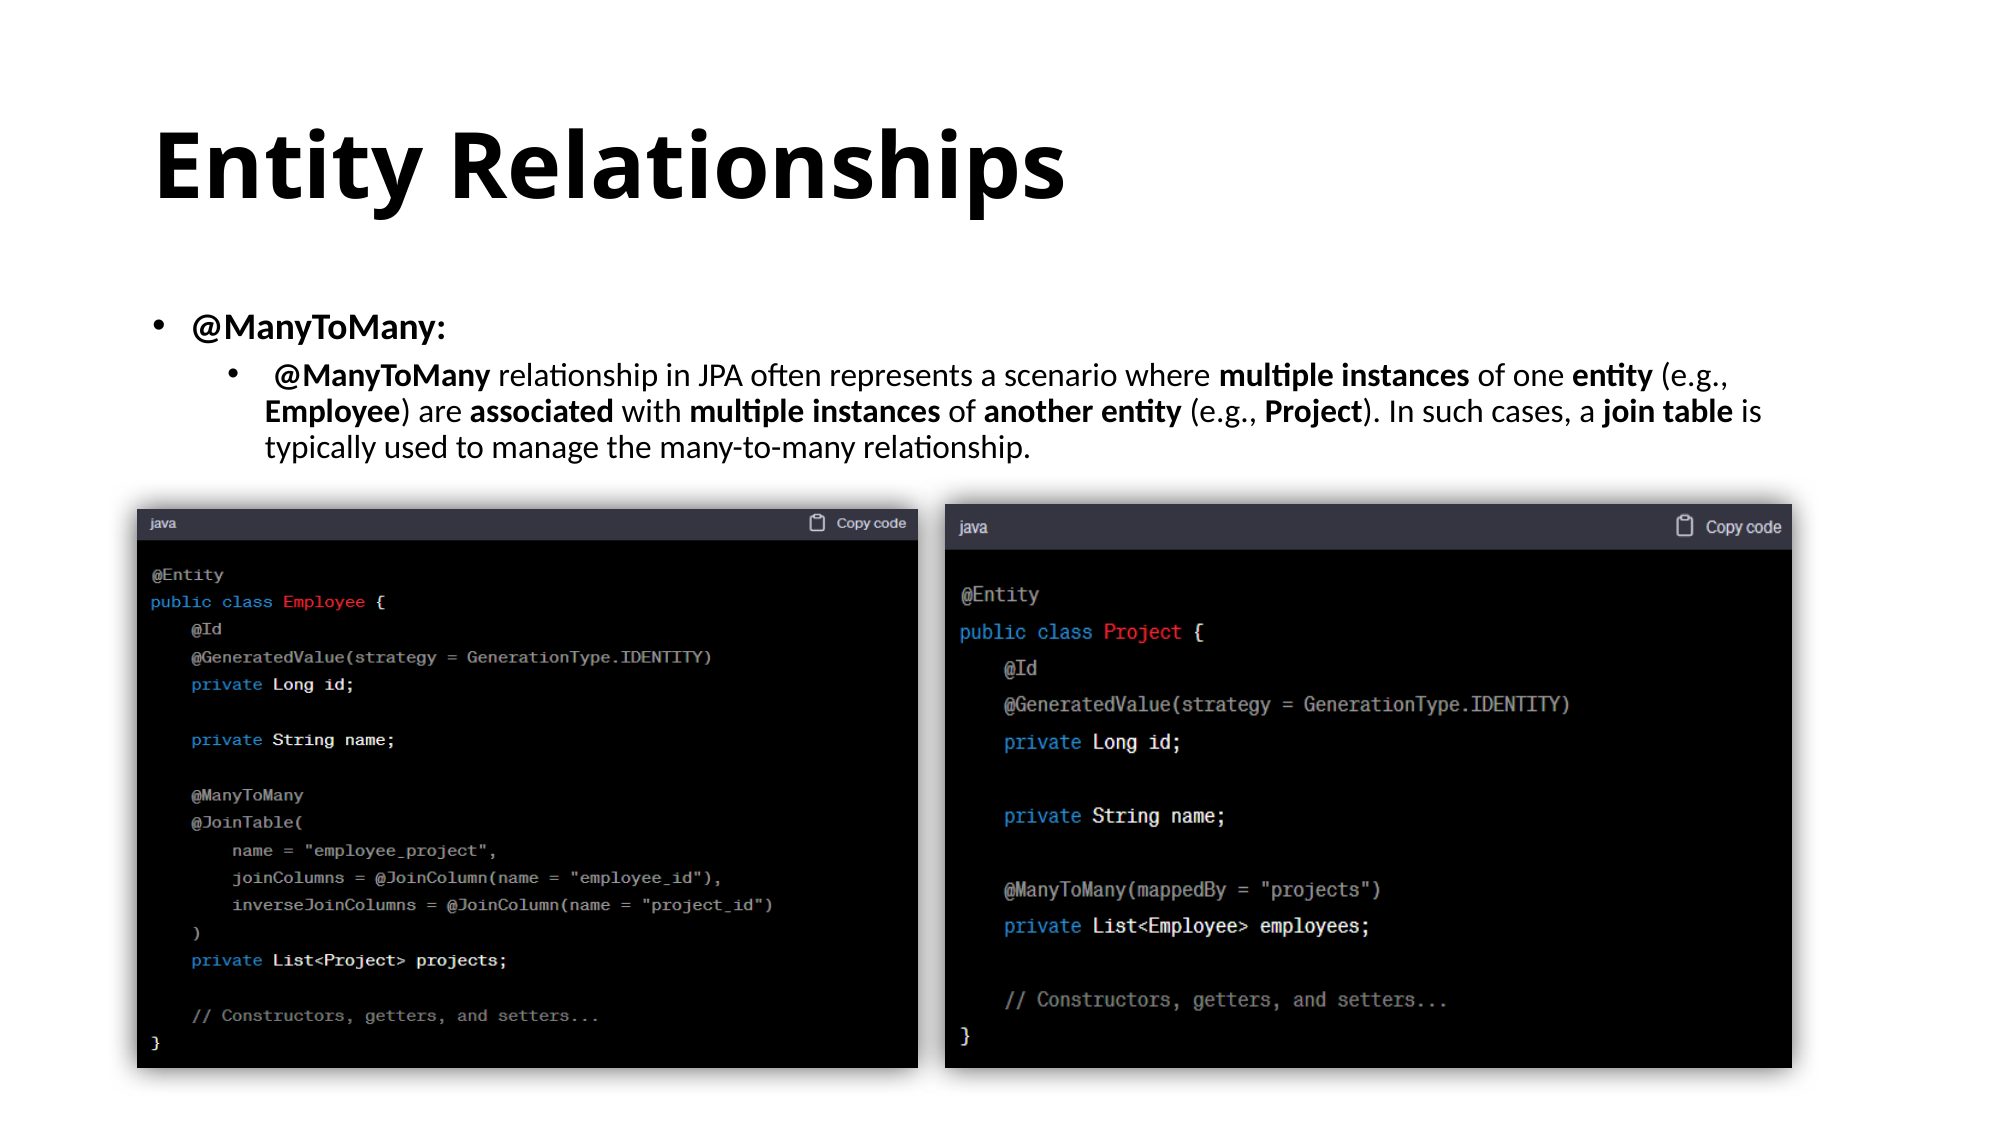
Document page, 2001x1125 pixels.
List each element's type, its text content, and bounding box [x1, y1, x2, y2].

title Entity Relationships [137, 59, 1863, 278]
picture [137, 509, 918, 1068]
list @ManyToMany: @ManyToMany relationship in JPA often represents a scenario where multiple instances of one entity (e.g., Employee) are associated with multiple instances of another entity (e.g., Project). In such cases, a join table is typically used to manage the many-to-many relationship. [137, 299, 1863, 1014]
picture [945, 504, 1792, 1068]
